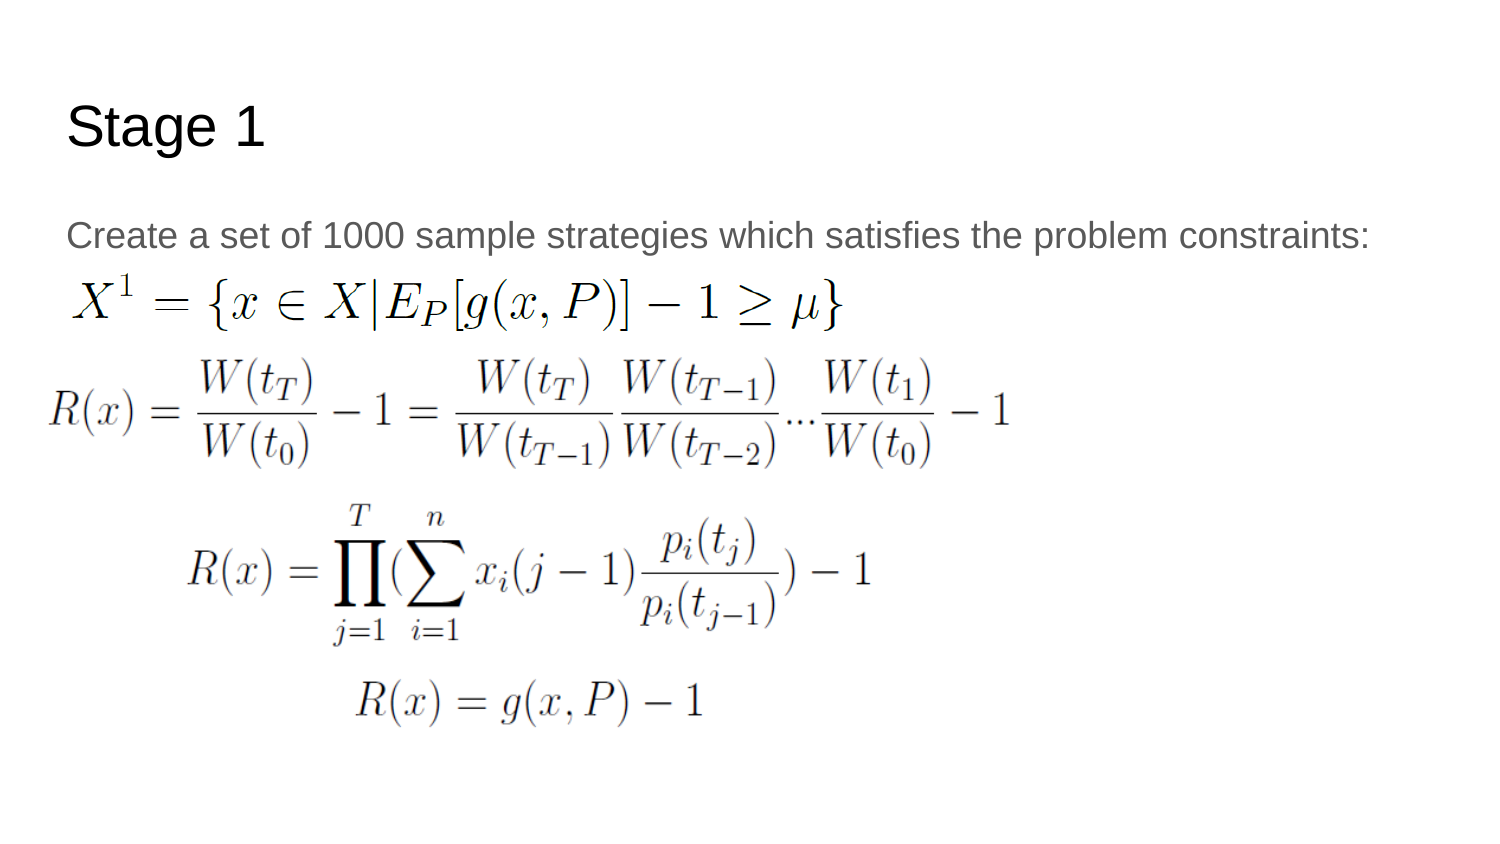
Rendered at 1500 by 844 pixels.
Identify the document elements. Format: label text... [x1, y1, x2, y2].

title Stage 1 [51, 72, 1449, 167]
picture [41, 258, 1018, 736]
list Create a set of 1000 sample strategies which satisfies the problem constraints: [51, 189, 1449, 750]
